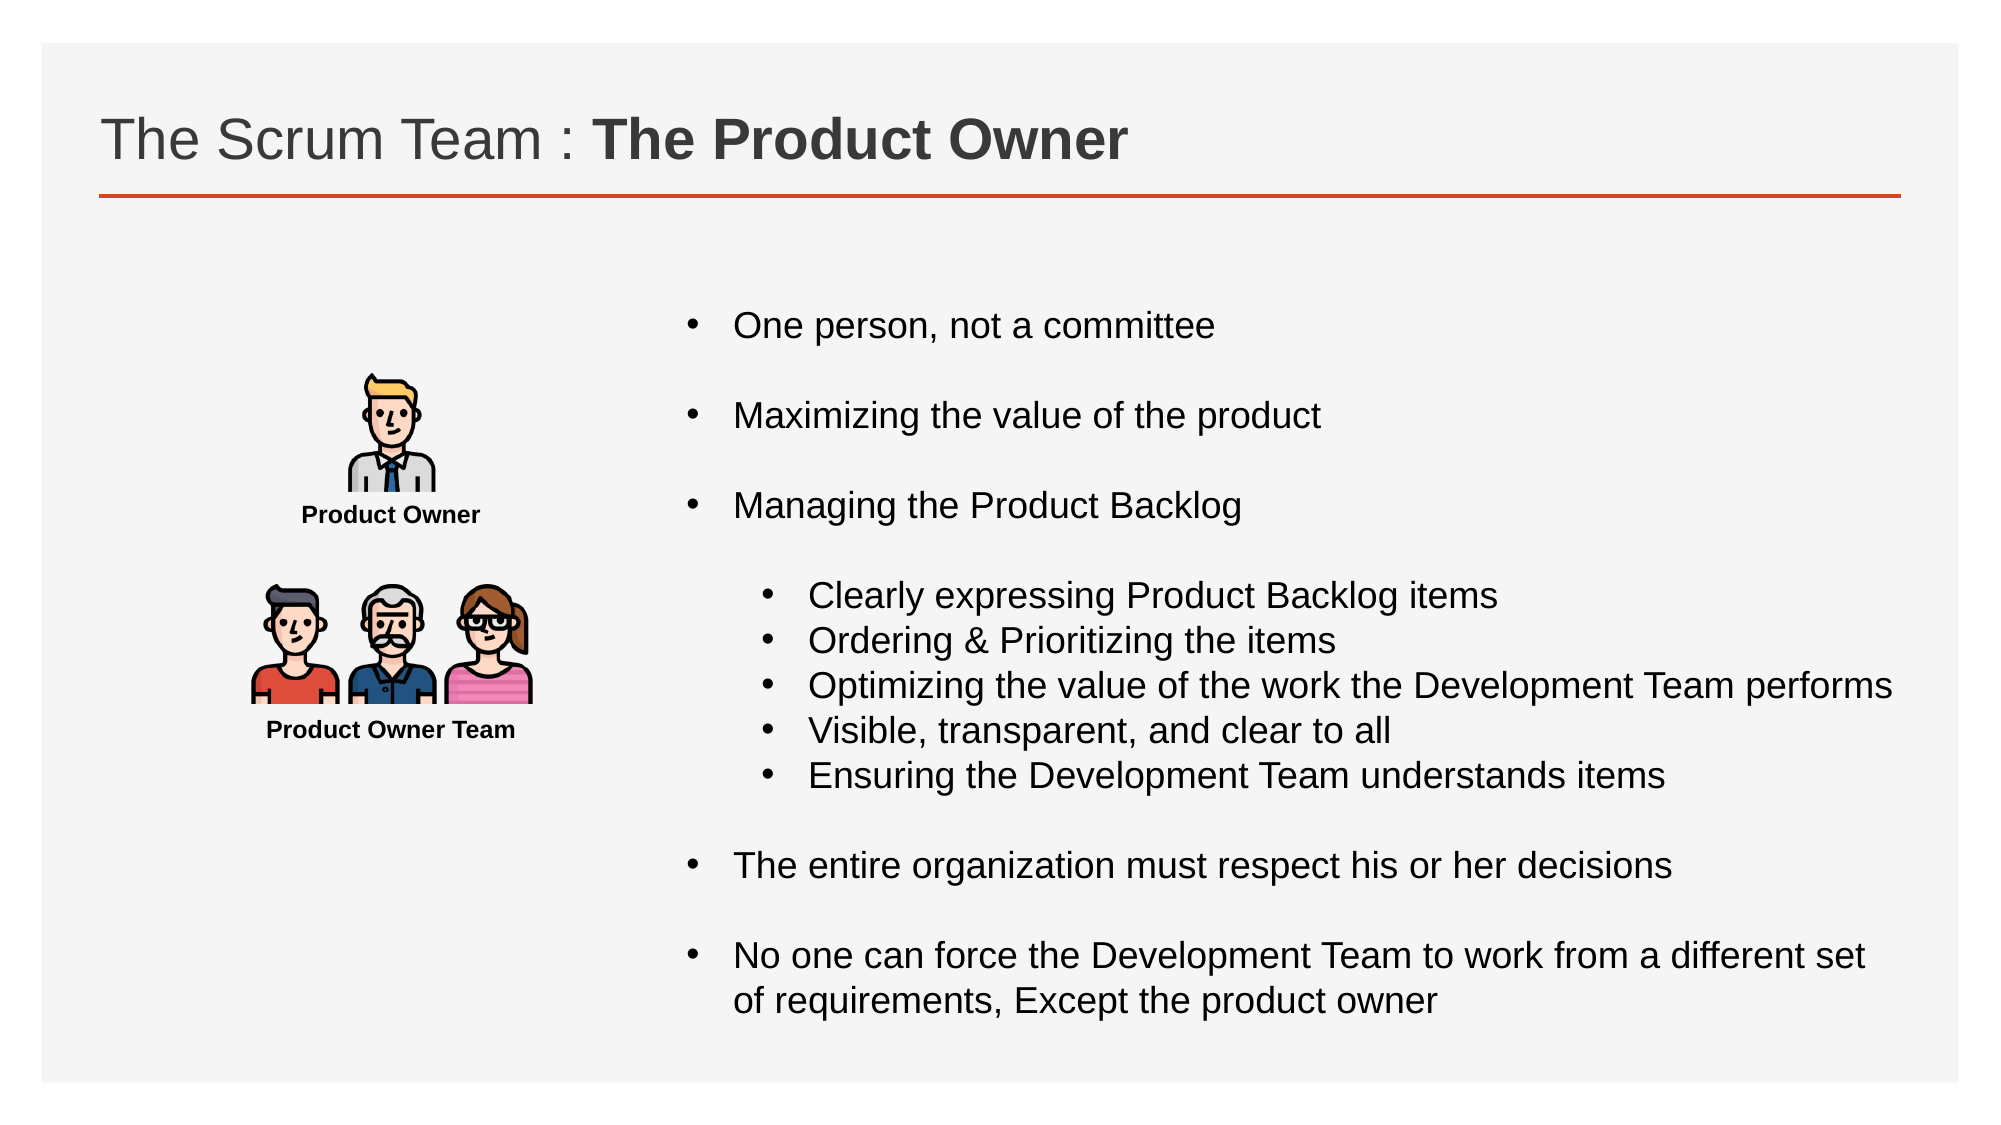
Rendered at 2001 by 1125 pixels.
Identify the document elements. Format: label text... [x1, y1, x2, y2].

text_box One person, not a committee Maximizing the value of the product Managing the Product Backlog Clearly expressing Product Backlog items Ordering & Prioritizing the items Optimizing the value of the work the Development Team performs Visible, transparent, and clear to all Ensuring the Development Team understands items The entire organization must respect his or her decisions No one can force the Development Team to work from a different set of requirements, Except the product owner [671, 293, 1922, 1028]
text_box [235, 373, 548, 752]
title The Scrum Team : The Product Owner [85, 73, 1214, 179]
